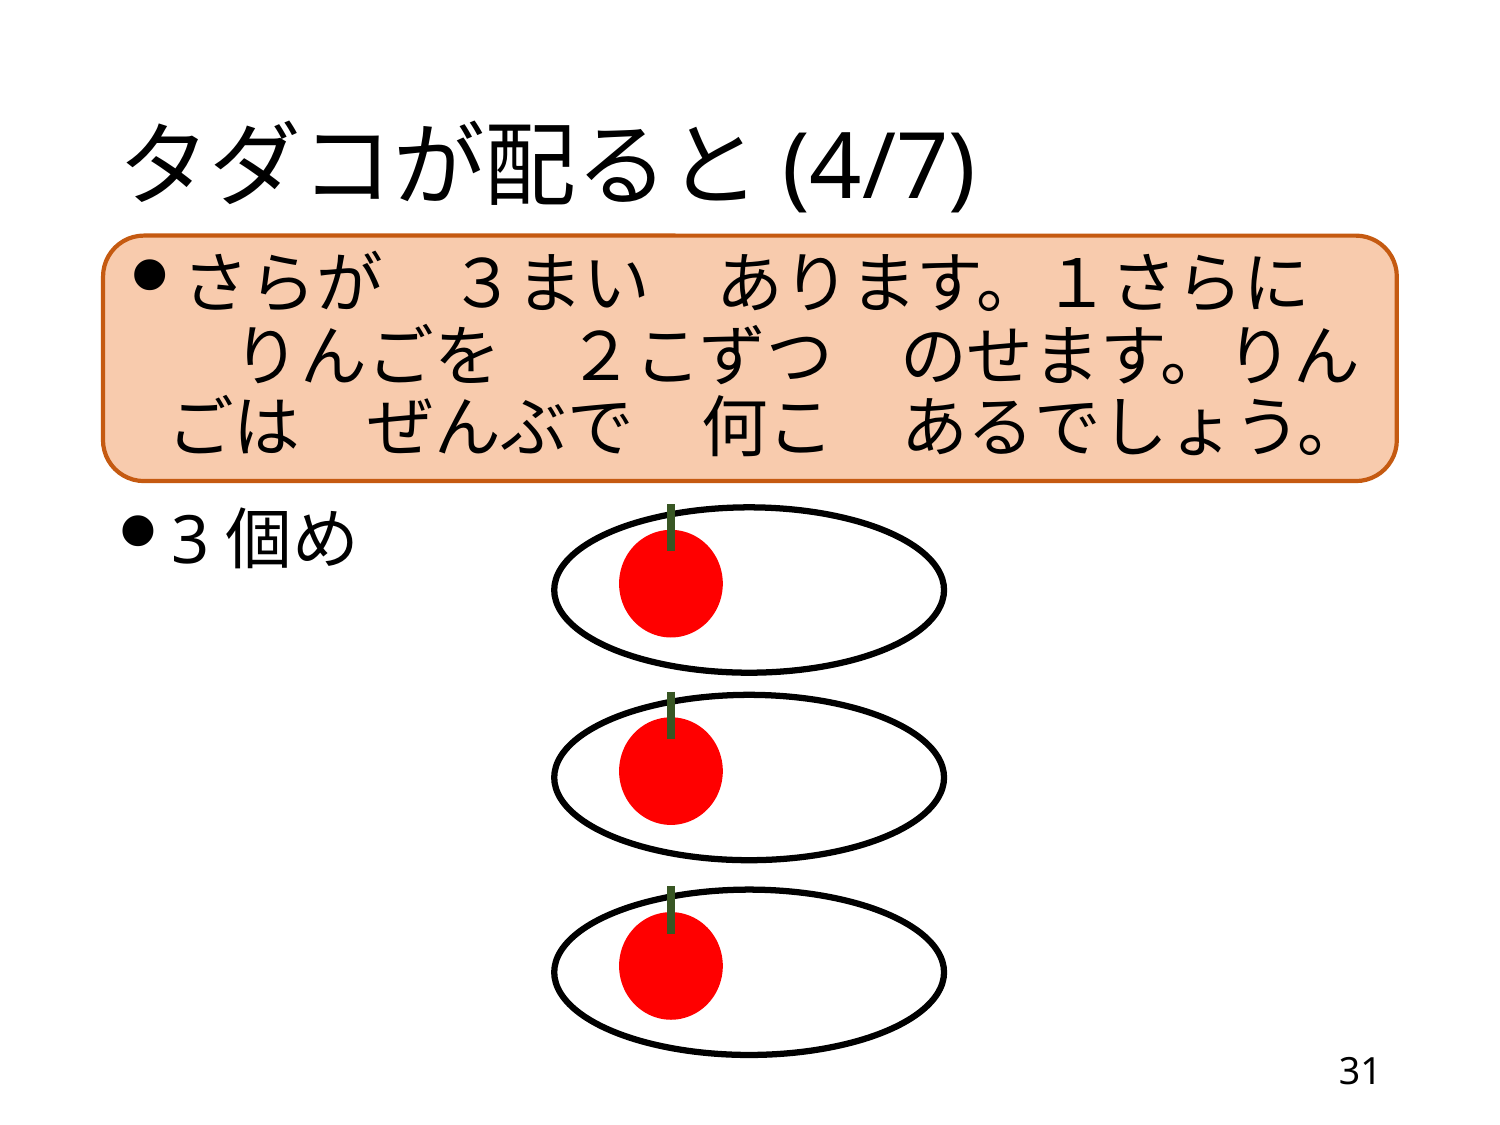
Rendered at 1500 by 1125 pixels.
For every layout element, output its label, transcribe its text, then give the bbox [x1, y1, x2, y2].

title タダコが配ると(4/7) [103, 59, 1397, 264]
slide_number 31 [1059, 1042, 1397, 1103]
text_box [619, 504, 723, 638]
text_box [619, 886, 723, 1020]
text_box 3個め [103, 498, 1397, 1014]
text_box さらが ３まい あります。１さらに りんごを ２こずつ のせます。りんごは ぜんぶで 何こ あるでしょう。 [101, 234, 1398, 483]
text_box [579, 1014, 920, 1056]
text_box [619, 691, 723, 825]
